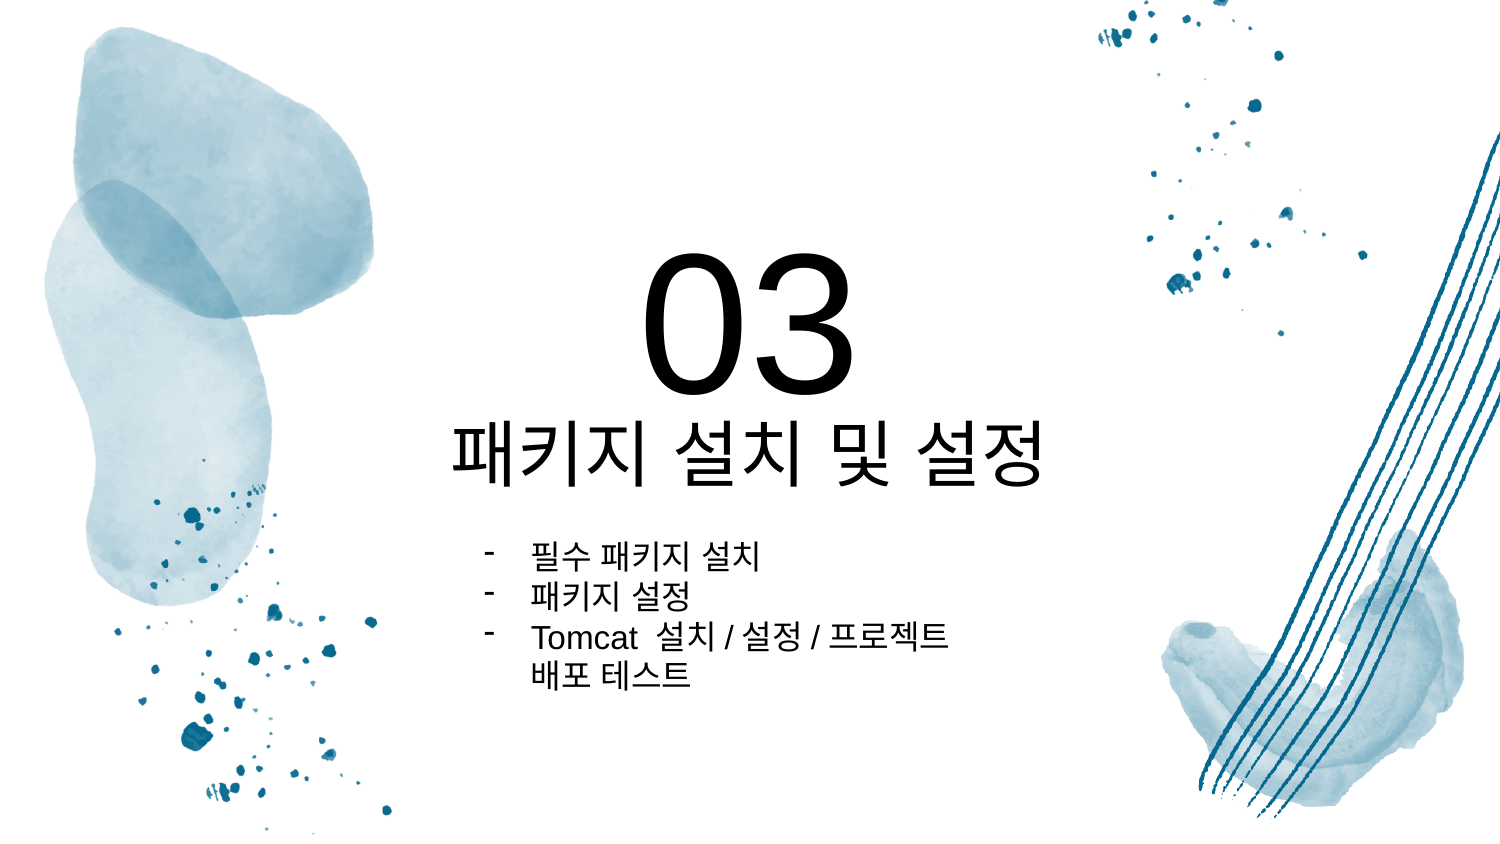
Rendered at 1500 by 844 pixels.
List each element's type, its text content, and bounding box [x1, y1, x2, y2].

picture [1019, 0, 1500, 819]
picture [0, 26, 492, 844]
title 패키지 설치 및 설정 [355, 382, 1145, 521]
subtitle 필수 패키지 설치 패키지 설정 Tomcat 설치/설정/프로젝트 배포 테스트 [469, 520, 1031, 740]
title 03 [547, 224, 953, 403]
